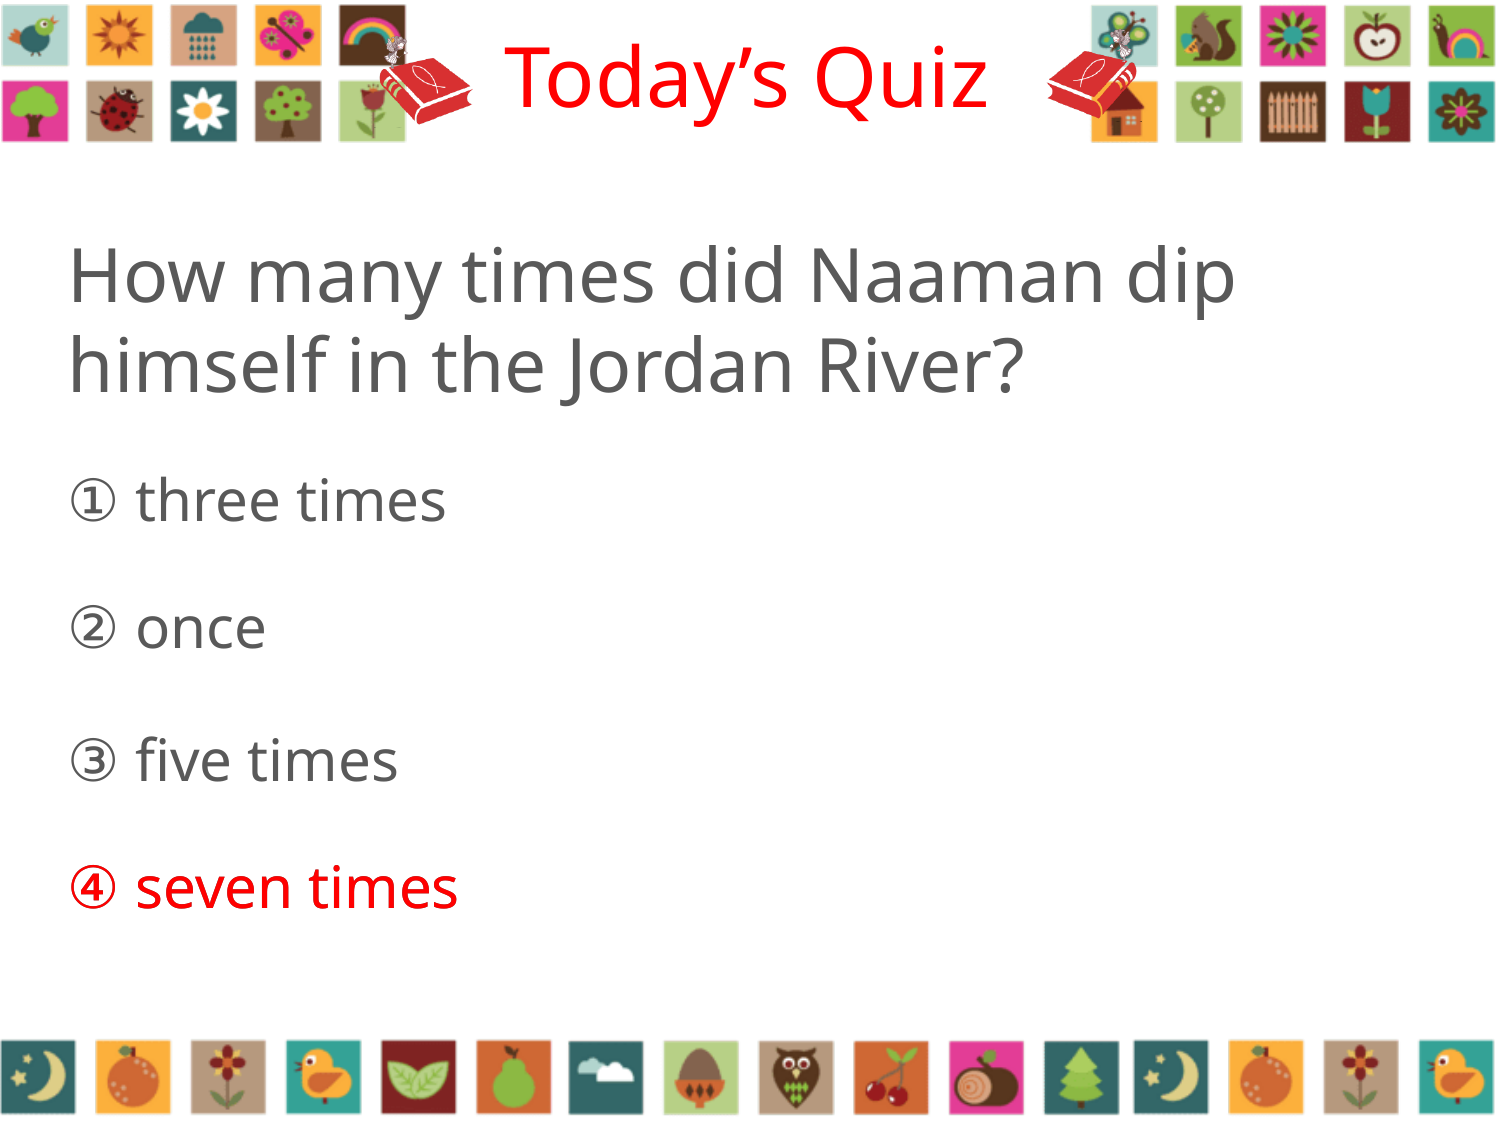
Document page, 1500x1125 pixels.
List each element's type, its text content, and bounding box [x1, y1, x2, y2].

text_box ② once [53, 582, 1436, 668]
picture [0, 3, 505, 150]
text_box ① three times [53, 456, 1436, 541]
text_box How many times did Naaman dip himself in the Jordan River? [53, 219, 1436, 415]
text_box Today’s Quiz [425, 16, 1077, 131]
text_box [0, 1028, 1500, 1118]
text_box ④ seven times [53, 842, 1483, 928]
text_box ③ five times [53, 716, 1483, 801]
picture [1014, 3, 1500, 150]
